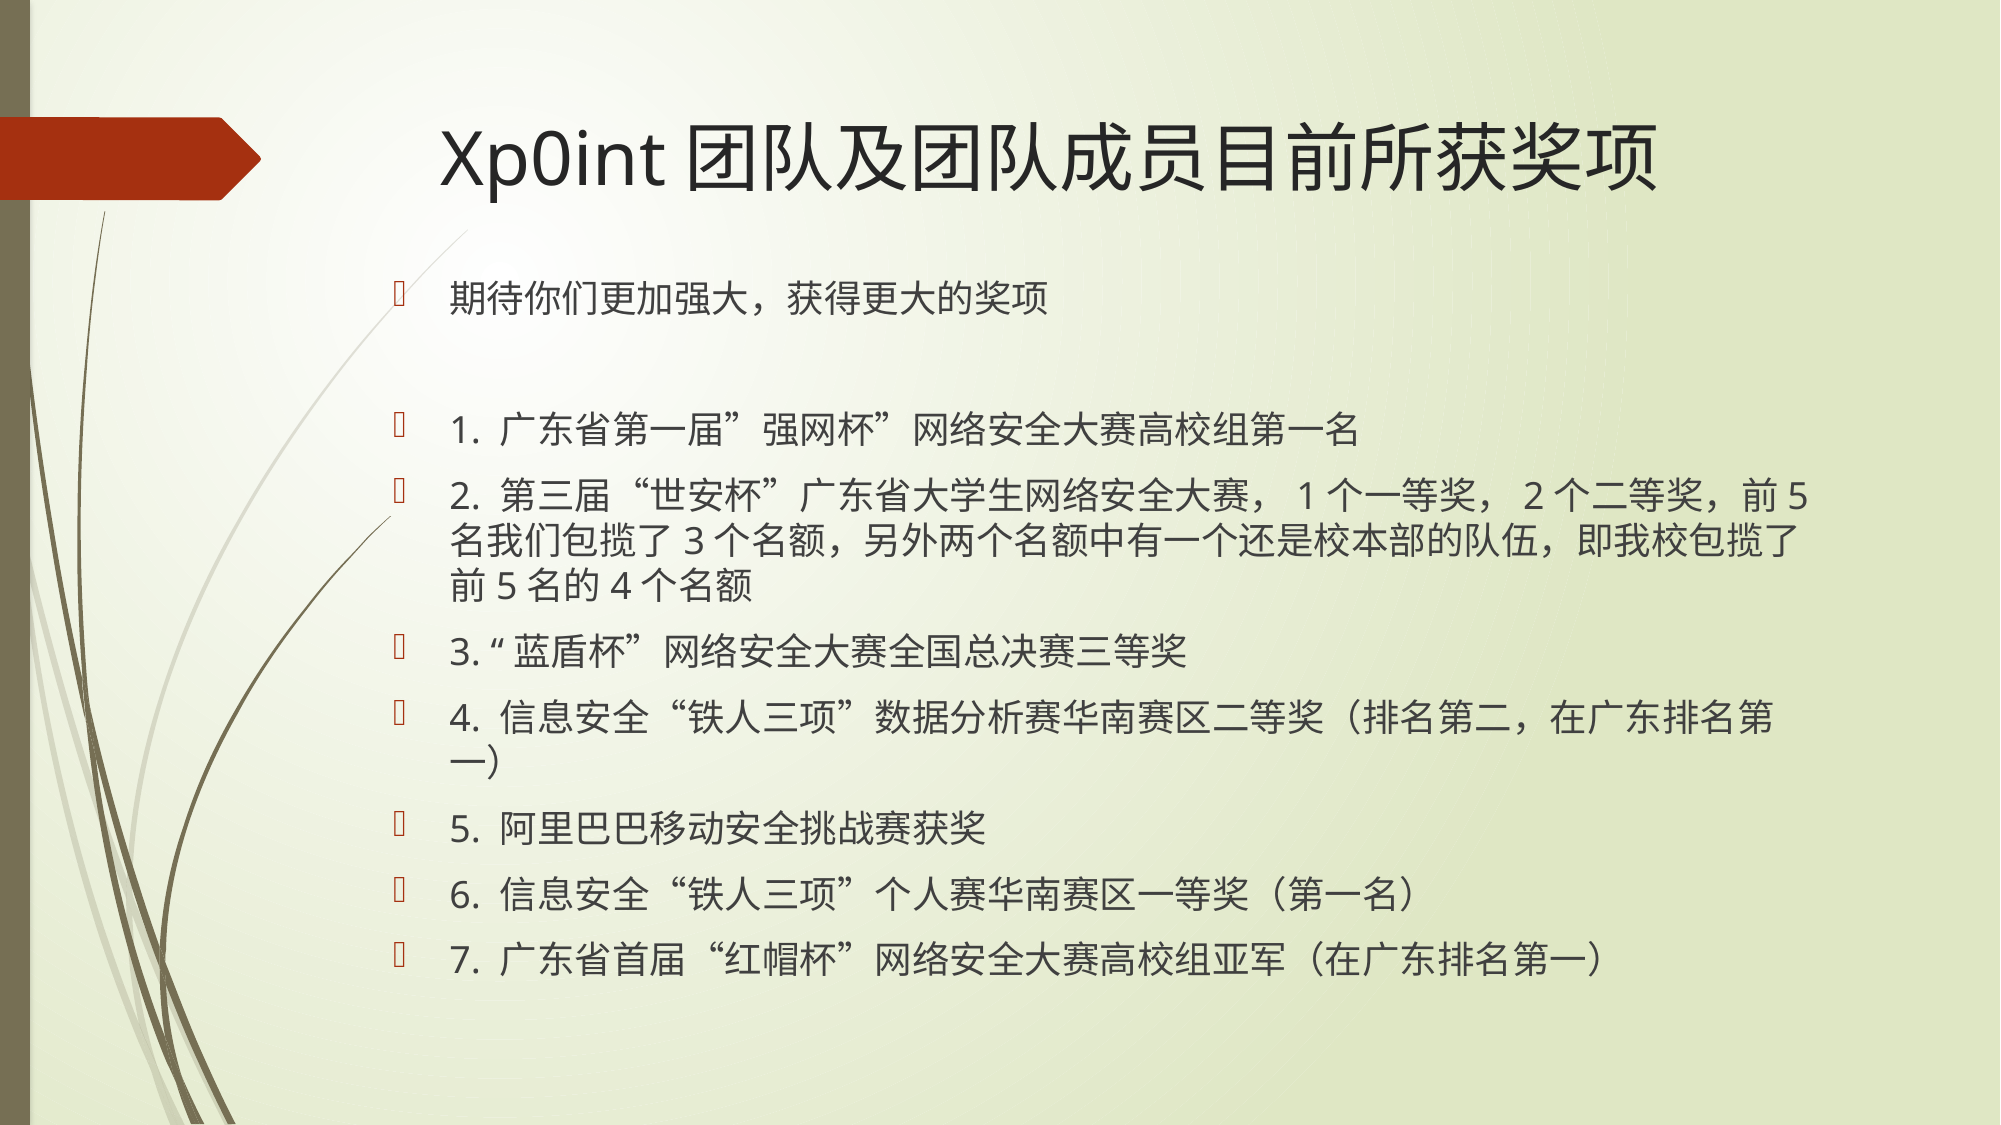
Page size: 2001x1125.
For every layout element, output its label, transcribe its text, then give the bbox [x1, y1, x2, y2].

title Xp0int团队及团队成员目前所获奖项 [425, 102, 1888, 313]
list 期待你们更加强大，获得更大的奖项 1. 广东省第一届”强网杯”网络安全大赛高校组第一名 2. 第三届“世安杯”广东省大学生网络安全大赛，1个一等奖，2个二等奖，前5名我们包揽了3个名额，另外两个名额中有一个还是校本部的队伍，即我校包揽了前5名的4个名额 3. “蓝盾杯”网络安全大赛全国总决赛三等奖 4. 信息安全“铁人三项”数据分析赛华南赛区二等奖（排名第二，在广东排名第一） 5. 阿里巴巴移动安全挑战赛获奖 6. 信息安全“铁人三项”个人赛华南赛区一等奖（第一名） 7. 广东省首届“红帽杯”网络安全大赛高校组亚军（在广东排名第一） [378, 267, 1841, 1000]
